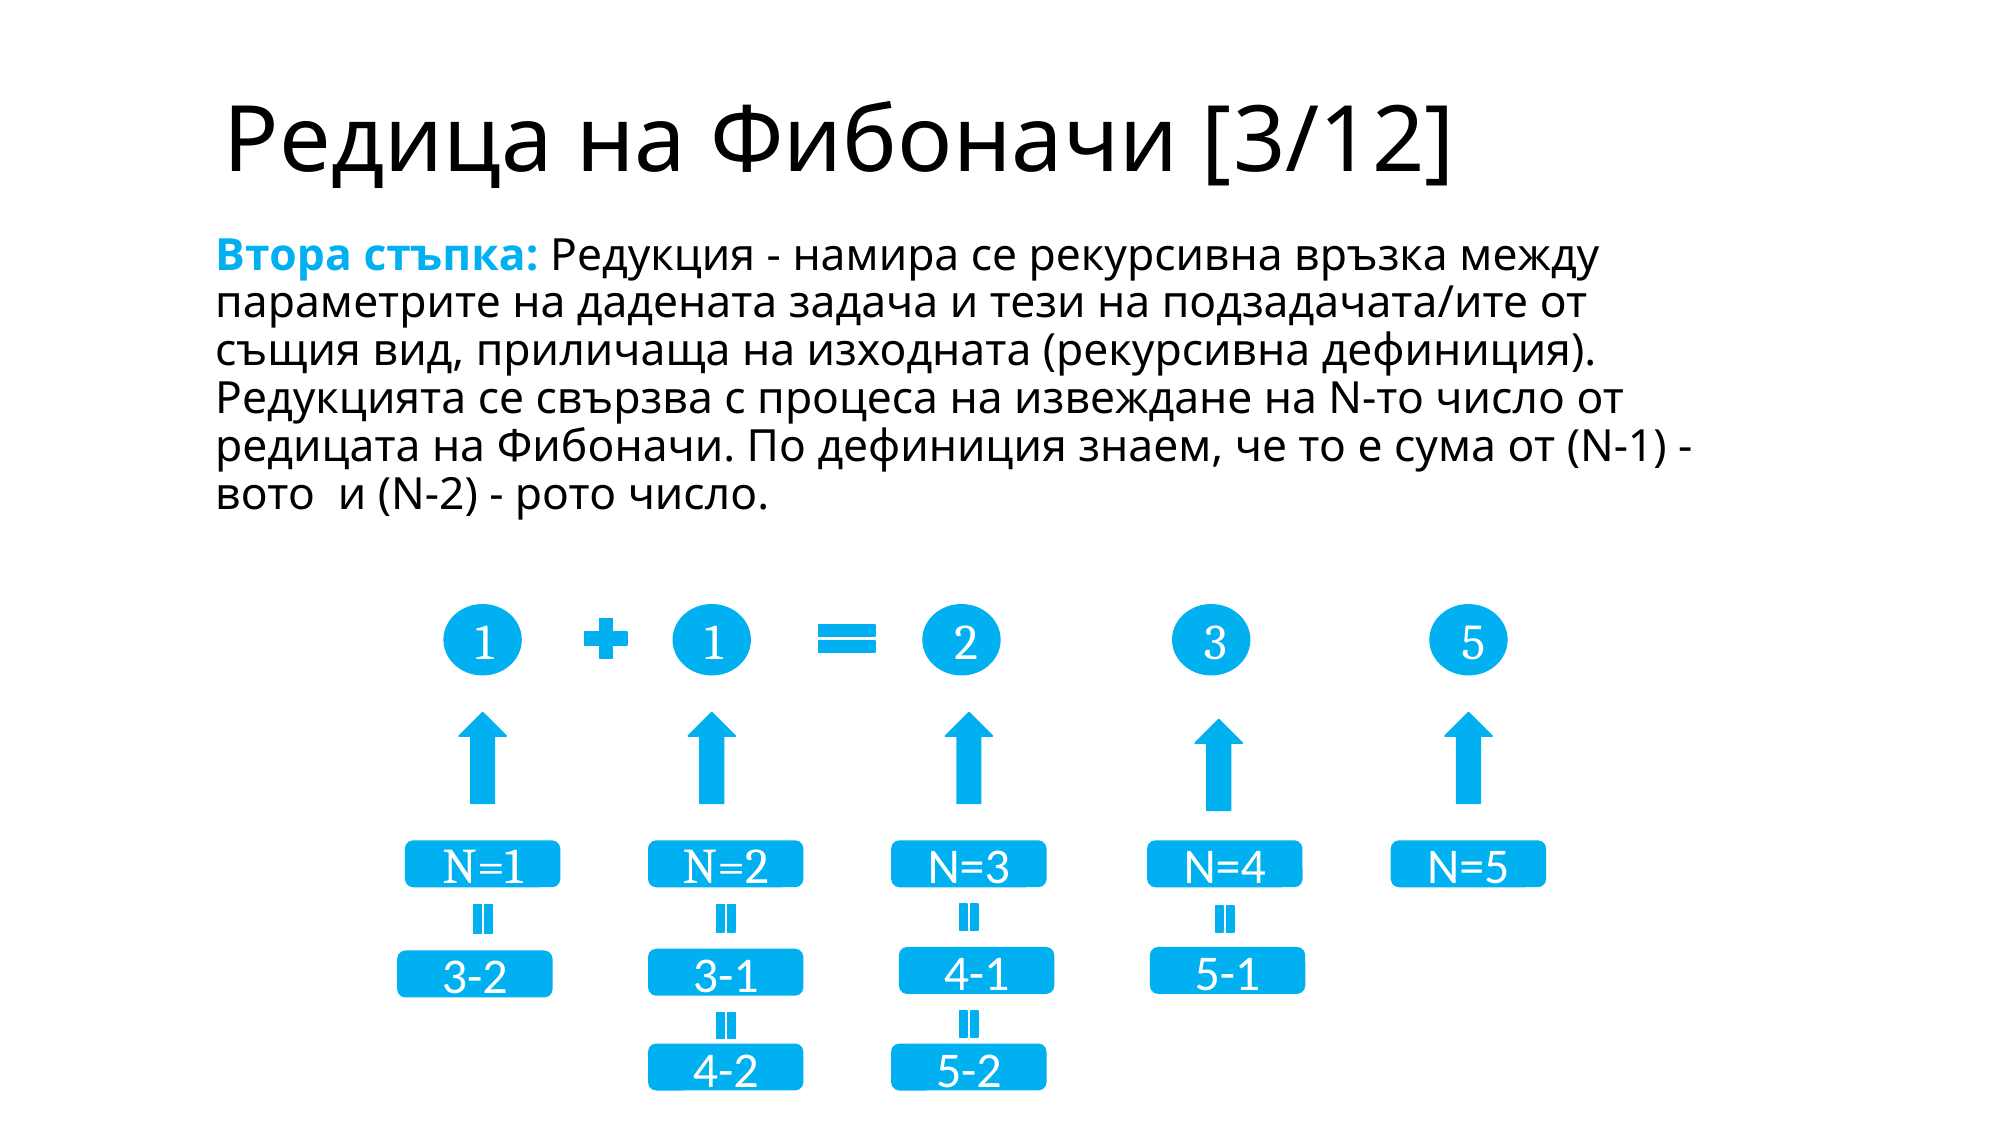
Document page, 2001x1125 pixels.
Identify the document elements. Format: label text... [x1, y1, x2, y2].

text_box 5 [1430, 604, 1507, 675]
text_box 3-1 [648, 949, 803, 995]
text_box 3 [1172, 604, 1250, 675]
text_box 4-1 [899, 947, 1054, 994]
text_box [1444, 712, 1493, 804]
text_box [970, 1010, 979, 1037]
text_box 1 [673, 604, 751, 675]
text_box [1195, 719, 1243, 811]
text_box [584, 618, 628, 659]
text_box N=2 [648, 841, 803, 887]
text_box [716, 904, 724, 932]
text_box 5-2 [891, 1044, 1046, 1090]
text_box [716, 1012, 724, 1039]
text_box 1 [444, 604, 522, 675]
text_box [1226, 905, 1235, 933]
text_box [818, 641, 876, 652]
text_box [959, 1010, 968, 1037]
text_box [688, 712, 736, 804]
text_box 3-2 [397, 951, 552, 997]
text_box N=1 [405, 841, 560, 887]
text_box 2 [923, 604, 1000, 675]
text_box N=4 [1147, 841, 1302, 887]
list Втора стъпка: Редукция - намира се рекурсивна връзка между параметрите на дадената задача и тези на подзадачата/ите от същия вид, приличаща на изходната (рекурсивна дефиниция). Редукцията се свързва с процеса на извеждане на N-то число от редицата на Фибоначи. По дефиниция знаем, че то е сума от (N-1) - вото и (N-2) - рото число. [197, 225, 1724, 584]
text_box [484, 904, 492, 934]
text_box N=3 [891, 841, 1046, 887]
text_box [970, 904, 979, 931]
text_box [1215, 905, 1223, 933]
text_box N=5 [1391, 841, 1546, 887]
text_box 4-2 [648, 1044, 803, 1090]
title Редица на Фибоначи [3/12] [206, 79, 1780, 205]
text_box [459, 712, 507, 804]
text_box [473, 904, 481, 934]
text_box [945, 712, 993, 804]
text_box [727, 904, 736, 932]
text_box 5-1 [1150, 947, 1305, 994]
text_box [959, 904, 968, 931]
text_box [727, 1012, 736, 1039]
text_box [818, 625, 876, 636]
